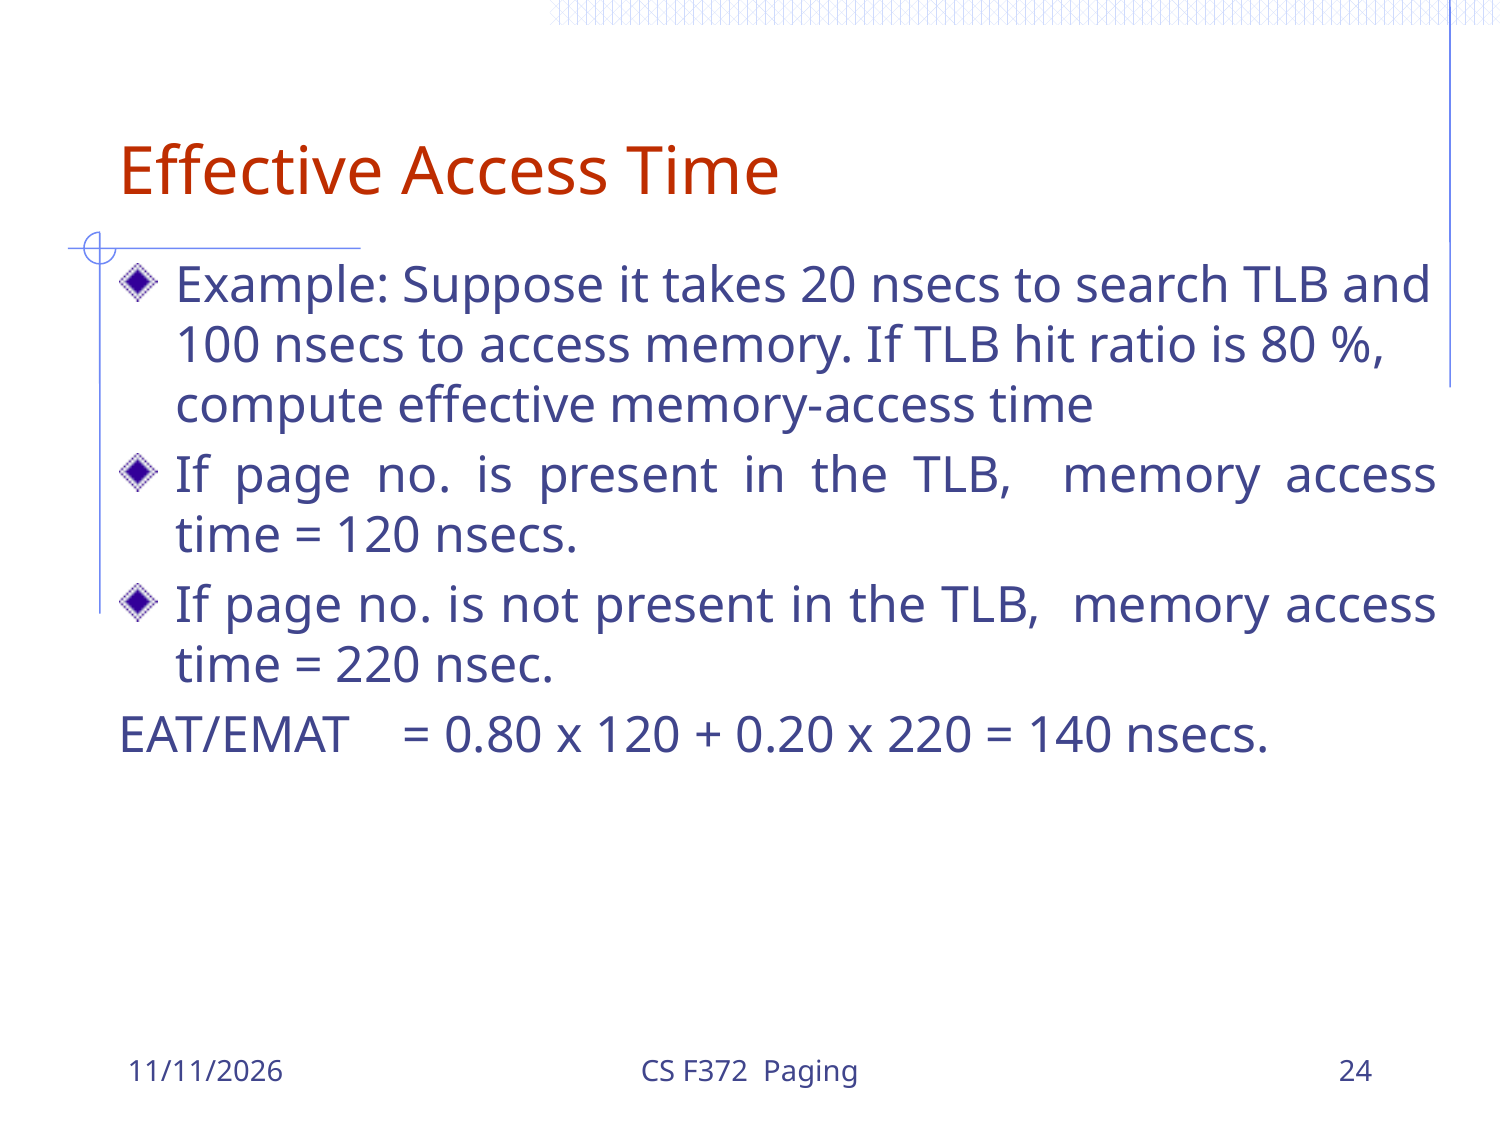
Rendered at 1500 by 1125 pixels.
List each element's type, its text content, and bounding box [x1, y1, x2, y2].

picture [119, 583, 158, 622]
footer CS F372 Paging [512, 1025, 988, 1100]
title Effective Access Time [104, 75, 1454, 216]
list Example: Suppose it takes 20 nsecs to search TLB and 100 nsecs to access memory. If TLB hit ratio is 80 %, compute effective memory-access time If page no. is present in the TLB, memory access time = 120 nsecs. If page no. is not present in the TLB, memory access time = 220 nsec. EAT/EMAT = 0.80 x 120 + 0.20 x 220 = 140 nsecs. [104, 244, 1454, 880]
picture [119, 263, 158, 302]
slide_number 24 [1074, 1025, 1388, 1100]
picture [119, 453, 158, 492]
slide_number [112, 1025, 425, 1100]
